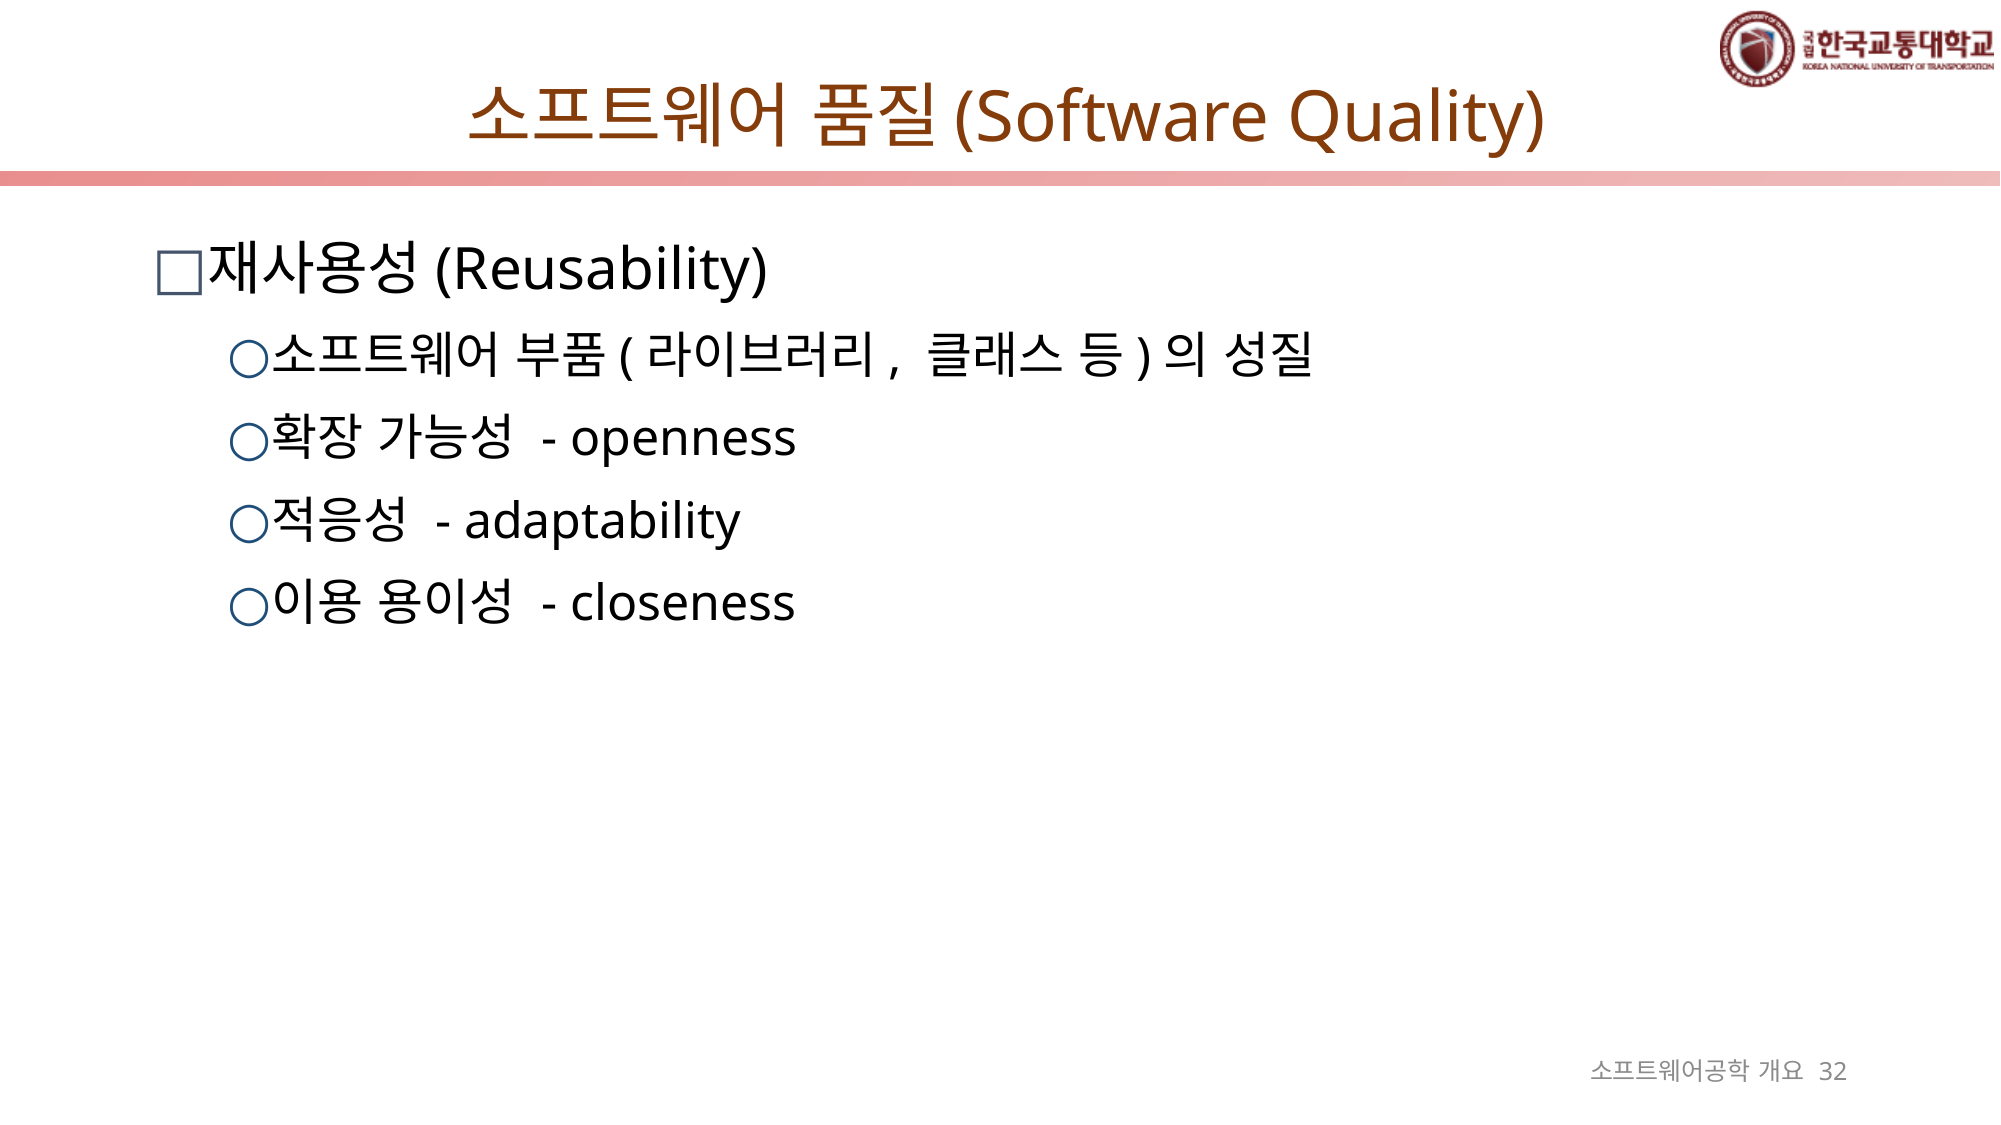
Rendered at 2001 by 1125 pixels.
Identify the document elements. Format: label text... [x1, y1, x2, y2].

slide_number 소프트웨어공학 개요 32 [1412, 1042, 1863, 1103]
title 소프트웨어 품질(Software Quality) [89, 72, 1924, 165]
picture [1720, 5, 1994, 92]
list 재사용성(Reusability) 소프트웨어 부품(라이브러리, 클래스 등)의 성질 확장 가능성 - openness 적응성 - adaptability 이용 용이성 - closeness [137, 209, 1863, 1014]
